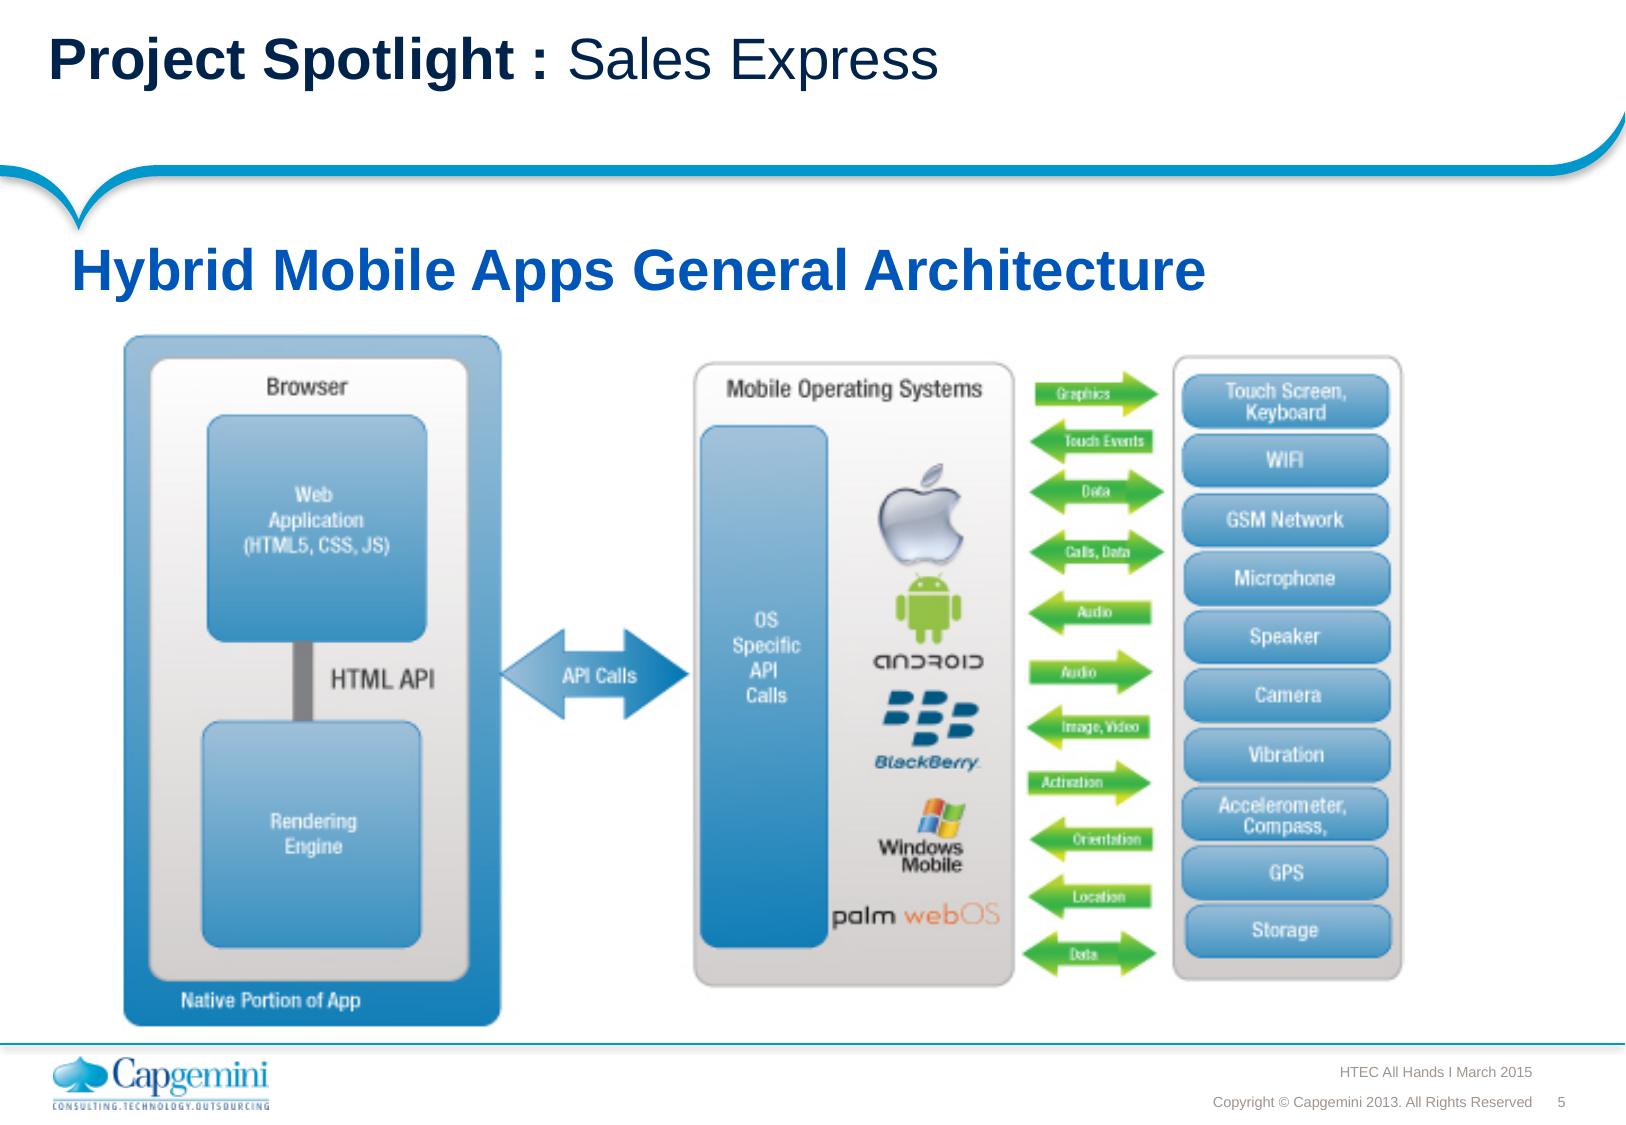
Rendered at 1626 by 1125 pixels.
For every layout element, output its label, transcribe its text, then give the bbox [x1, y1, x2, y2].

title Project Spotlight : Sales Express [0, 0, 1571, 145]
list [122, 333, 1405, 1029]
text_box Hybrid Mobile Apps General Architecture [56, 224, 1421, 310]
picture [53, 1056, 269, 1110]
